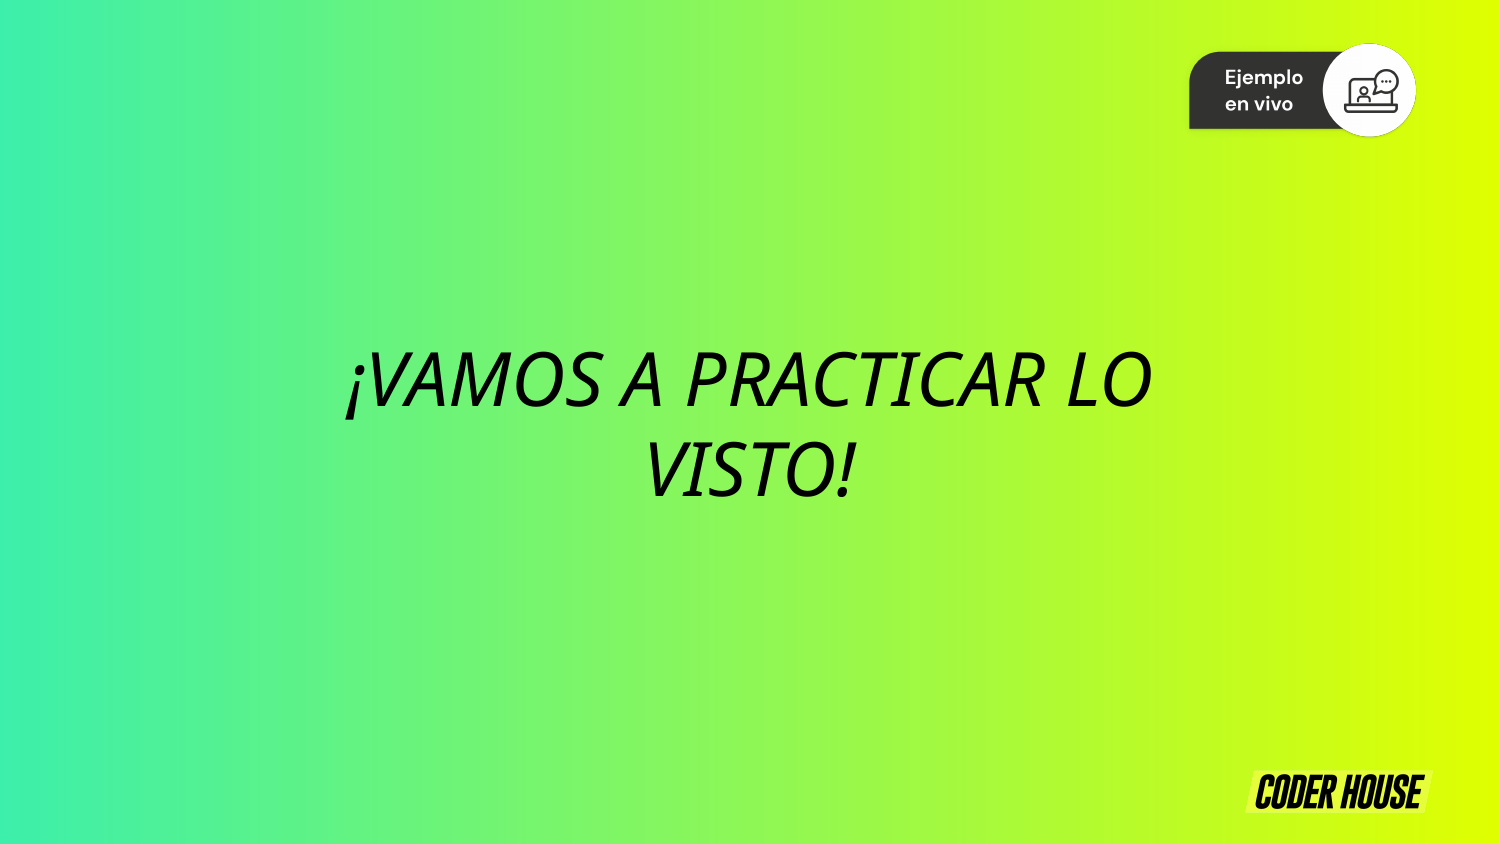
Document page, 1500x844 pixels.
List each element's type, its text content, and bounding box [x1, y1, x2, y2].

picture [1241, 764, 1437, 819]
picture [1167, 37, 1437, 143]
text_box ¡VAMOS A PRACTICAR LO VISTO! [306, 340, 1194, 503]
